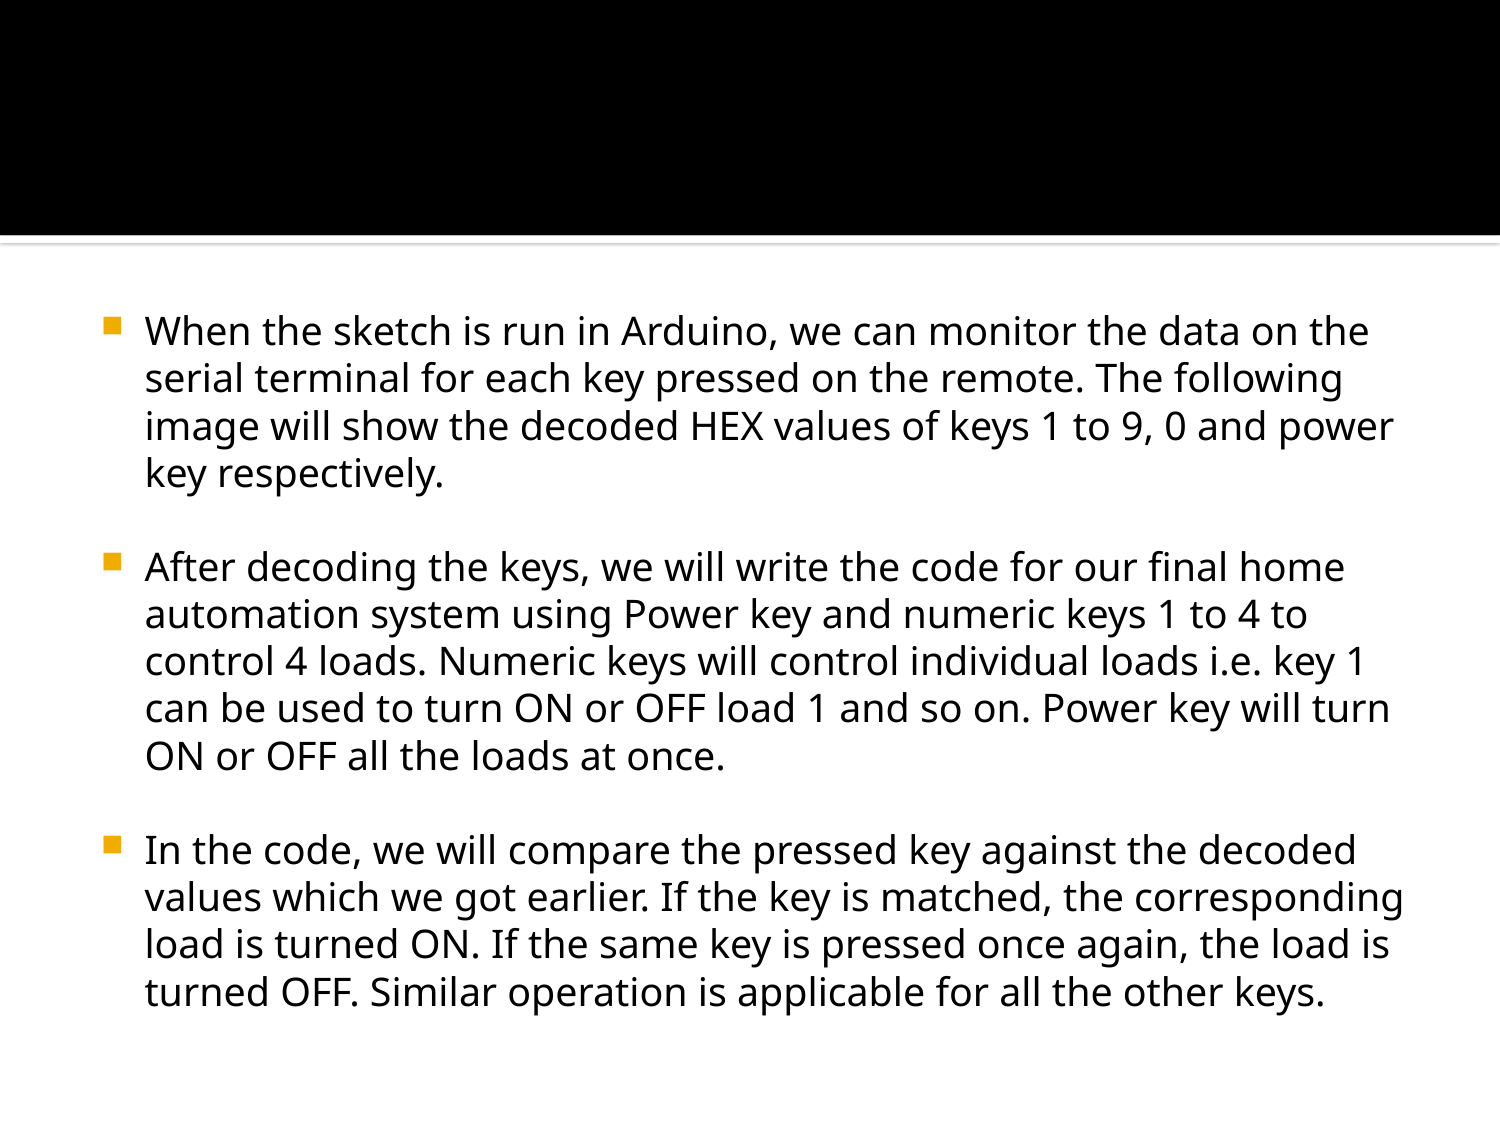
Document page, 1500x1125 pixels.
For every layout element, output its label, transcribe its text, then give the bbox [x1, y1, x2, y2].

list When the sketch is run in Arduino, we can monitor the data on the serial terminal for each key pressed on the remote. The following image will show the decoded HEX values of keys 1 to 9, 0 and power key respectively. After decoding the keys, we will write the code for our final home automation system using Power key and numeric keys 1 to 4 to control 4 loads. Numeric keys will control individual loads i.e. key 1 can be used to turn ON or OFF load 1 and so on. Power key will turn ON or OFF all the loads at once. In the code, we will compare the pressed key against the decoded values which we got earlier. If the key is matched, the corresponding load is turned ON. If the same key is pressed once again, the load is turned OFF. Similar operation is applicable for all the other keys. [75, 291, 1425, 1050]
